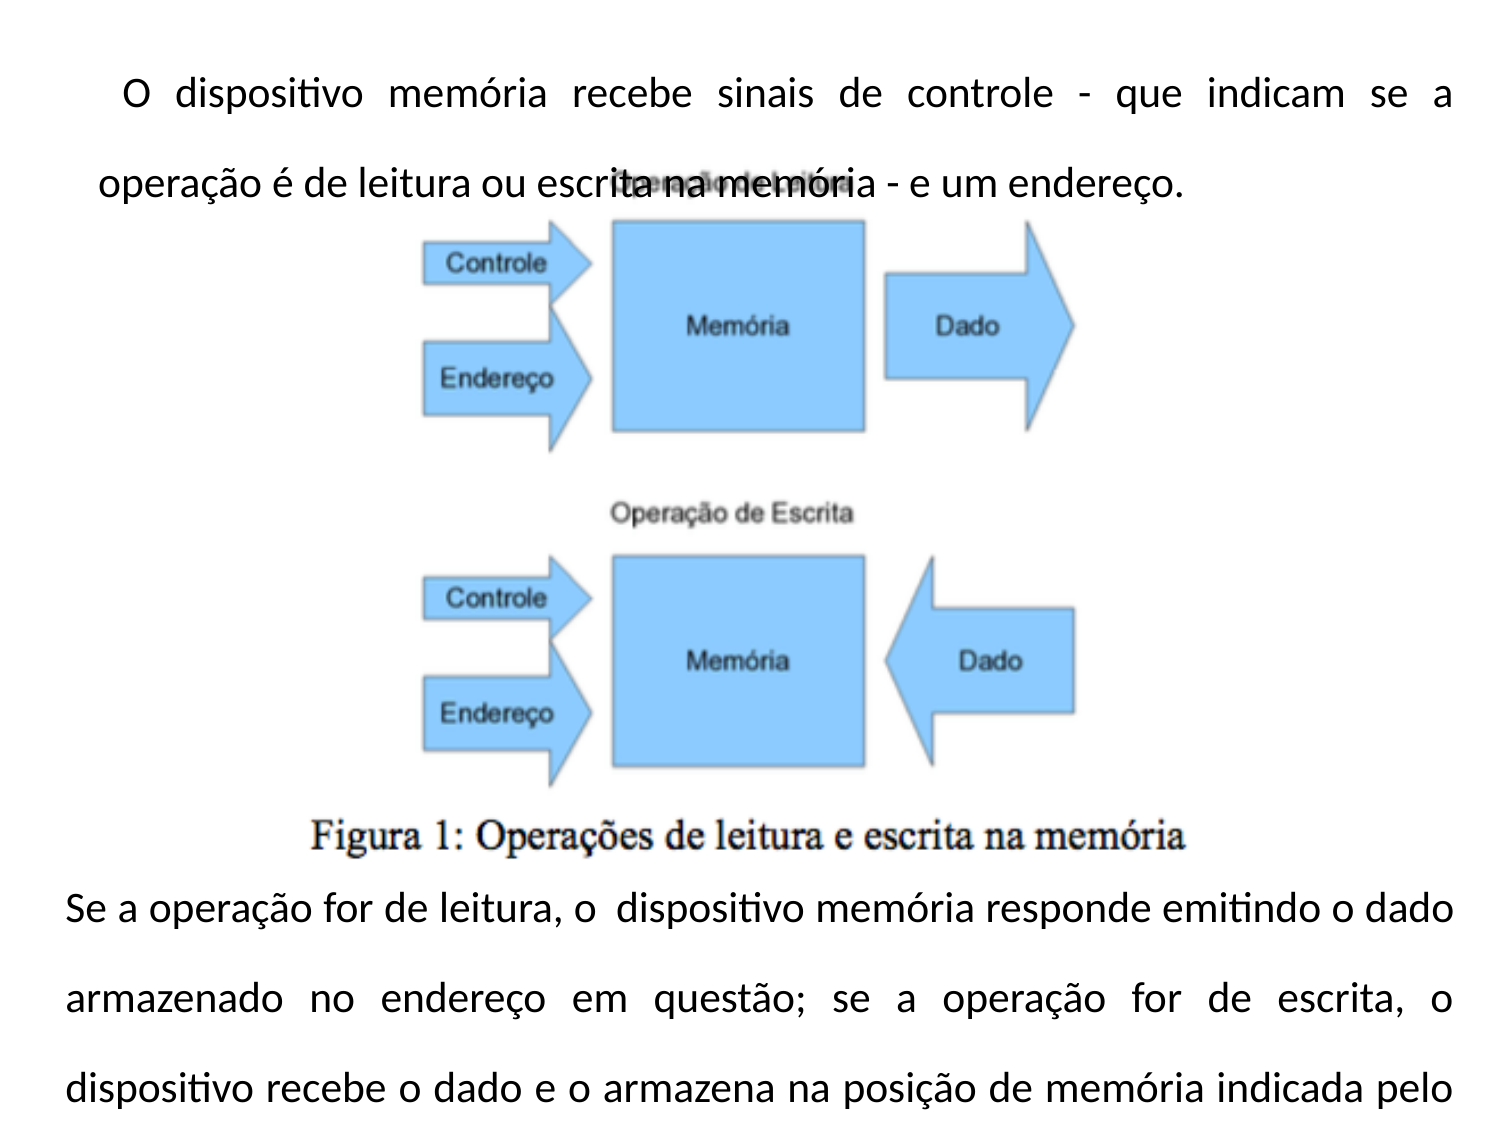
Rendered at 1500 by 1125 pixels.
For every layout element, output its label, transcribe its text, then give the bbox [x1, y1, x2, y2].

text_box O dispositivo memória recebe sinais de controle - que indicam se a operação é de leitura ou escrita na memória - e um endereço. [83, 47, 1471, 243]
text_box Se a operação for de leitura, o dispositivo memória responde emitindo o dado armazenado no endereço em questão; se a operação for de escrita, o dispositivo recebe o dado e o armazena na posição de memória indicada pelo endereço. [50, 862, 1471, 1125]
picture [301, 108, 1207, 876]
